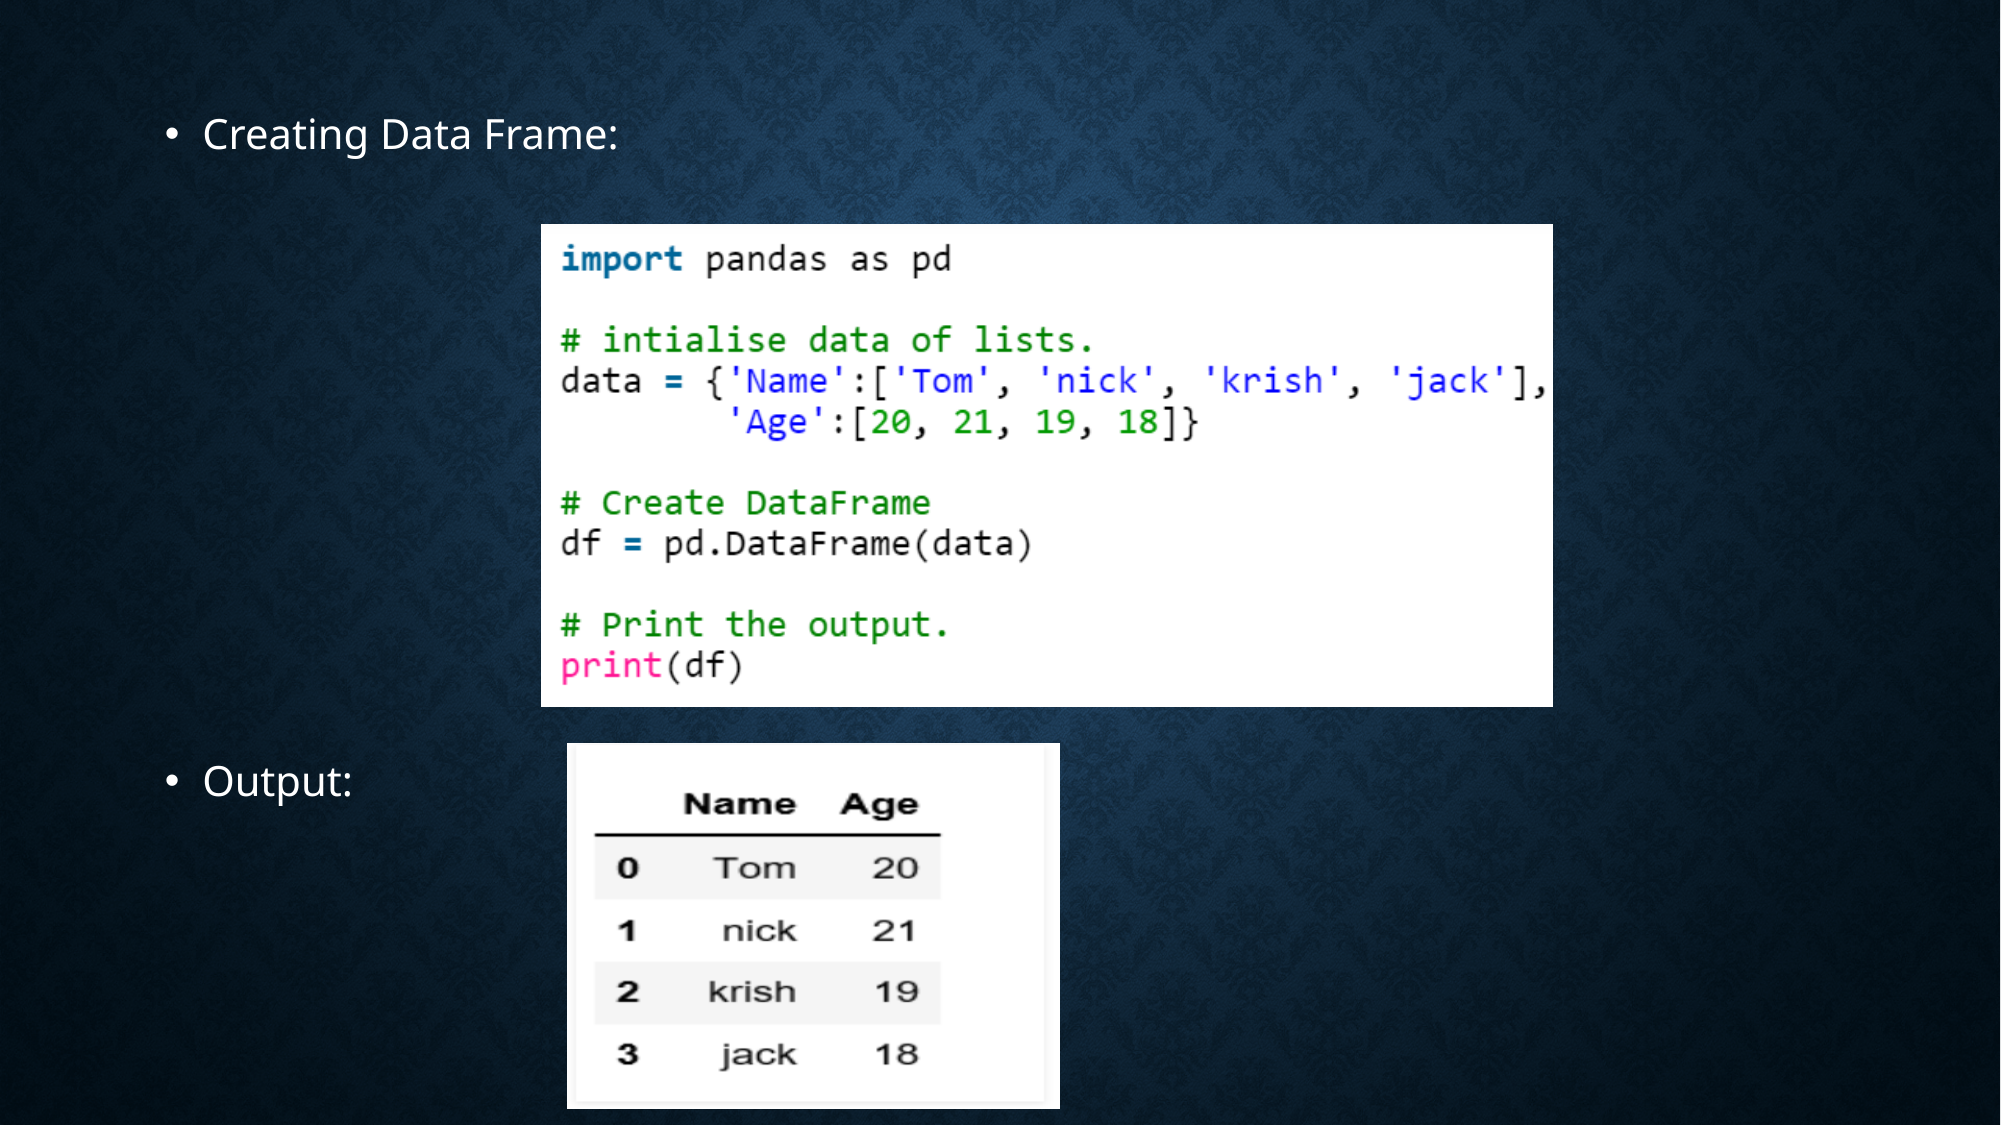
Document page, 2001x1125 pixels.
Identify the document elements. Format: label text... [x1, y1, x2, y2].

list Creating Data Frame: Output: [149, 90, 1849, 950]
picture [566, 743, 1061, 1110]
picture [540, 223, 1553, 708]
